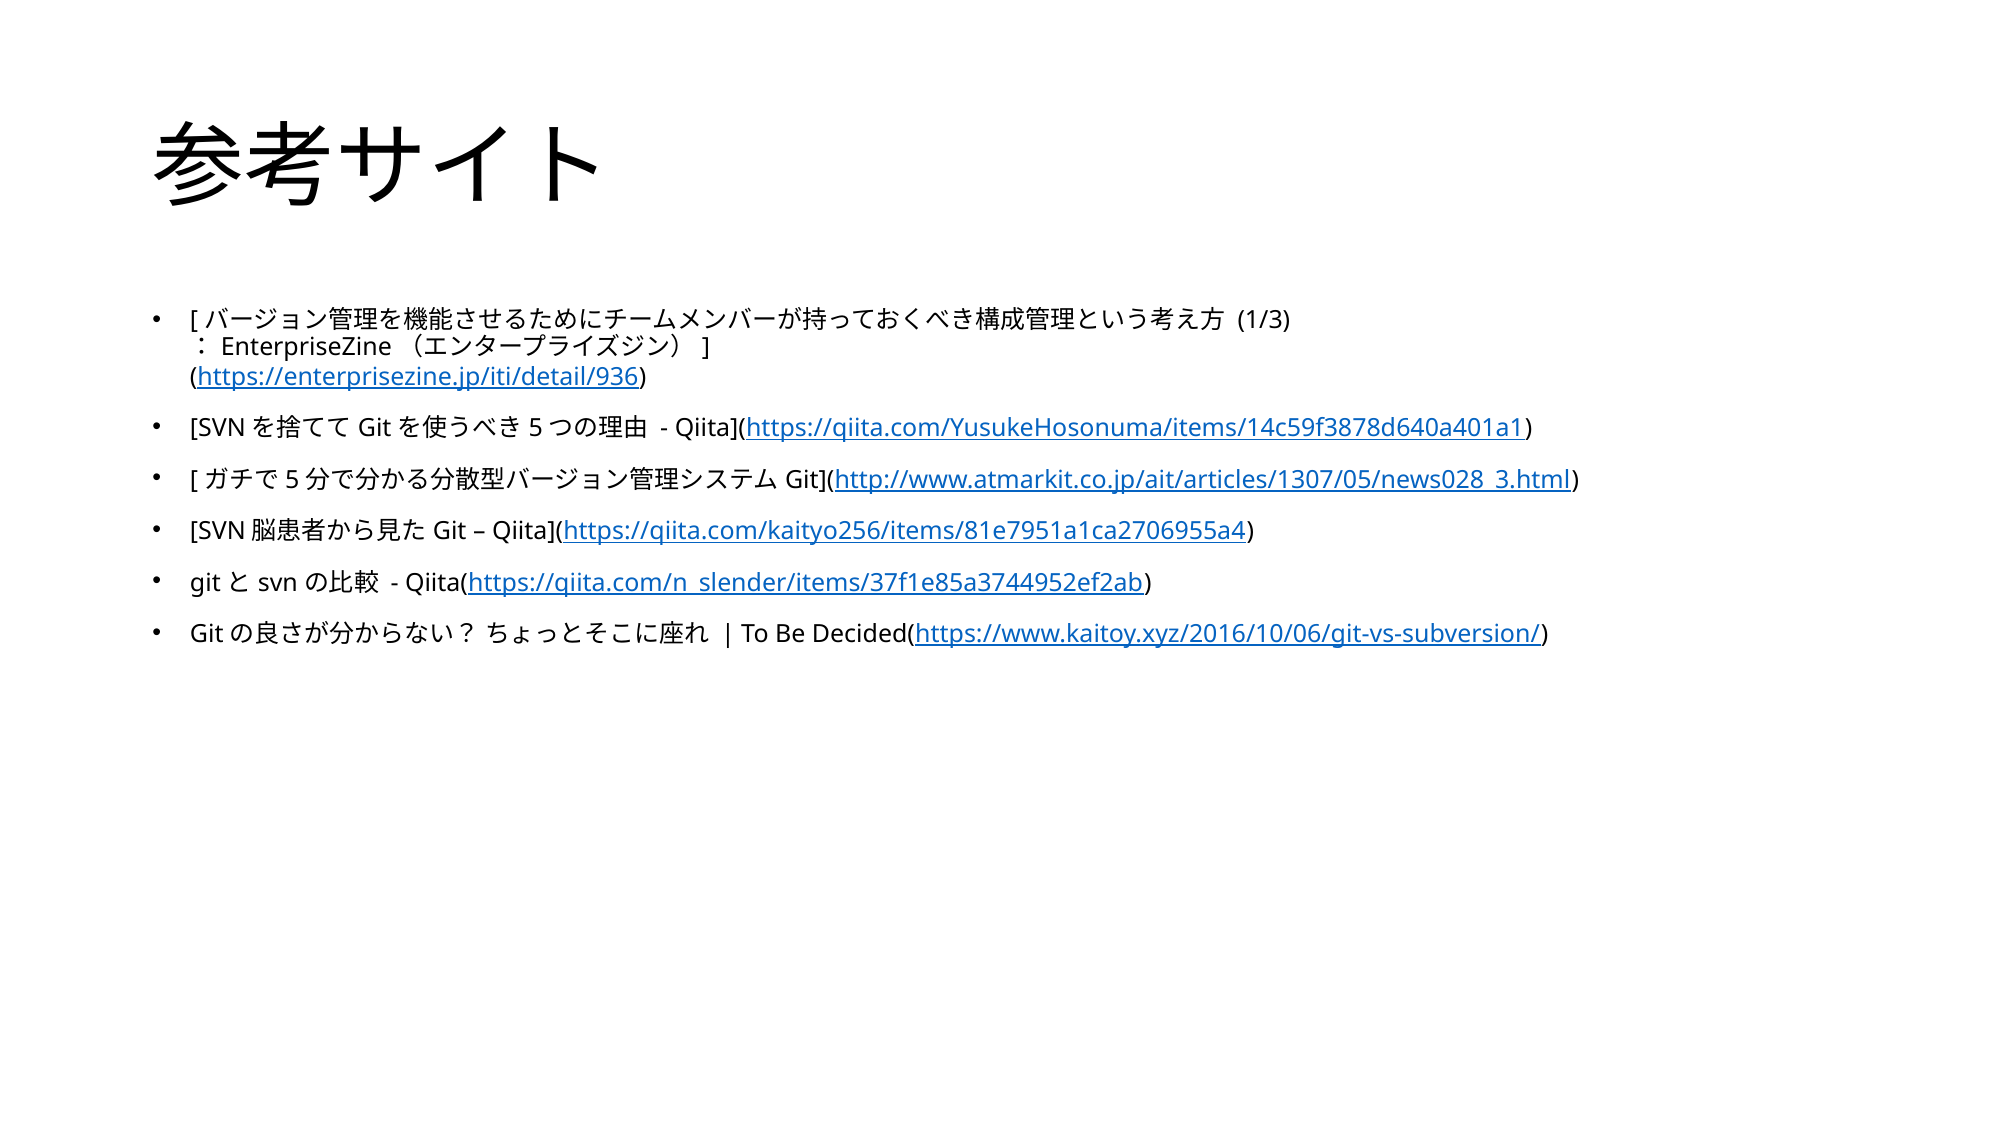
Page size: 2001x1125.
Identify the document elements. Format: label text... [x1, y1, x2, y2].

list [バージョン管理を機能させるためにチームメンバーが持っておくべき構成管理という考え方 (1/3) ：EnterpriseZine（エンタープライズジン）] (https://enterprisezine.jp/iti/detail/936) [SVNを捨ててGitを使うべき5つの理由 - Qiita](https://qiita.com/YusukeHosonuma/items/14c59f3878d640a401a1) [ガチで5分で分かる分散型バージョン管理システムGit](http://www.atmarkit.co.jp/ait/articles/1307/05/news028_3.html) [SVN脳患者から見たGit – Qiita](https://qiita.com/kaityo256/items/81e7951a1ca2706955a4) gitとsvnの比較 - Qiita(https://qiita.com/n_slender/items/37f1e85a3744952ef2ab) Gitの良さが分からない？ ちょっとそこに座れ | To Be Decided(https://www.kaitoy.xyz/2016/10/06/git-vs-subversion/) [137, 299, 1863, 1014]
title 参考サイト [137, 59, 1863, 278]
